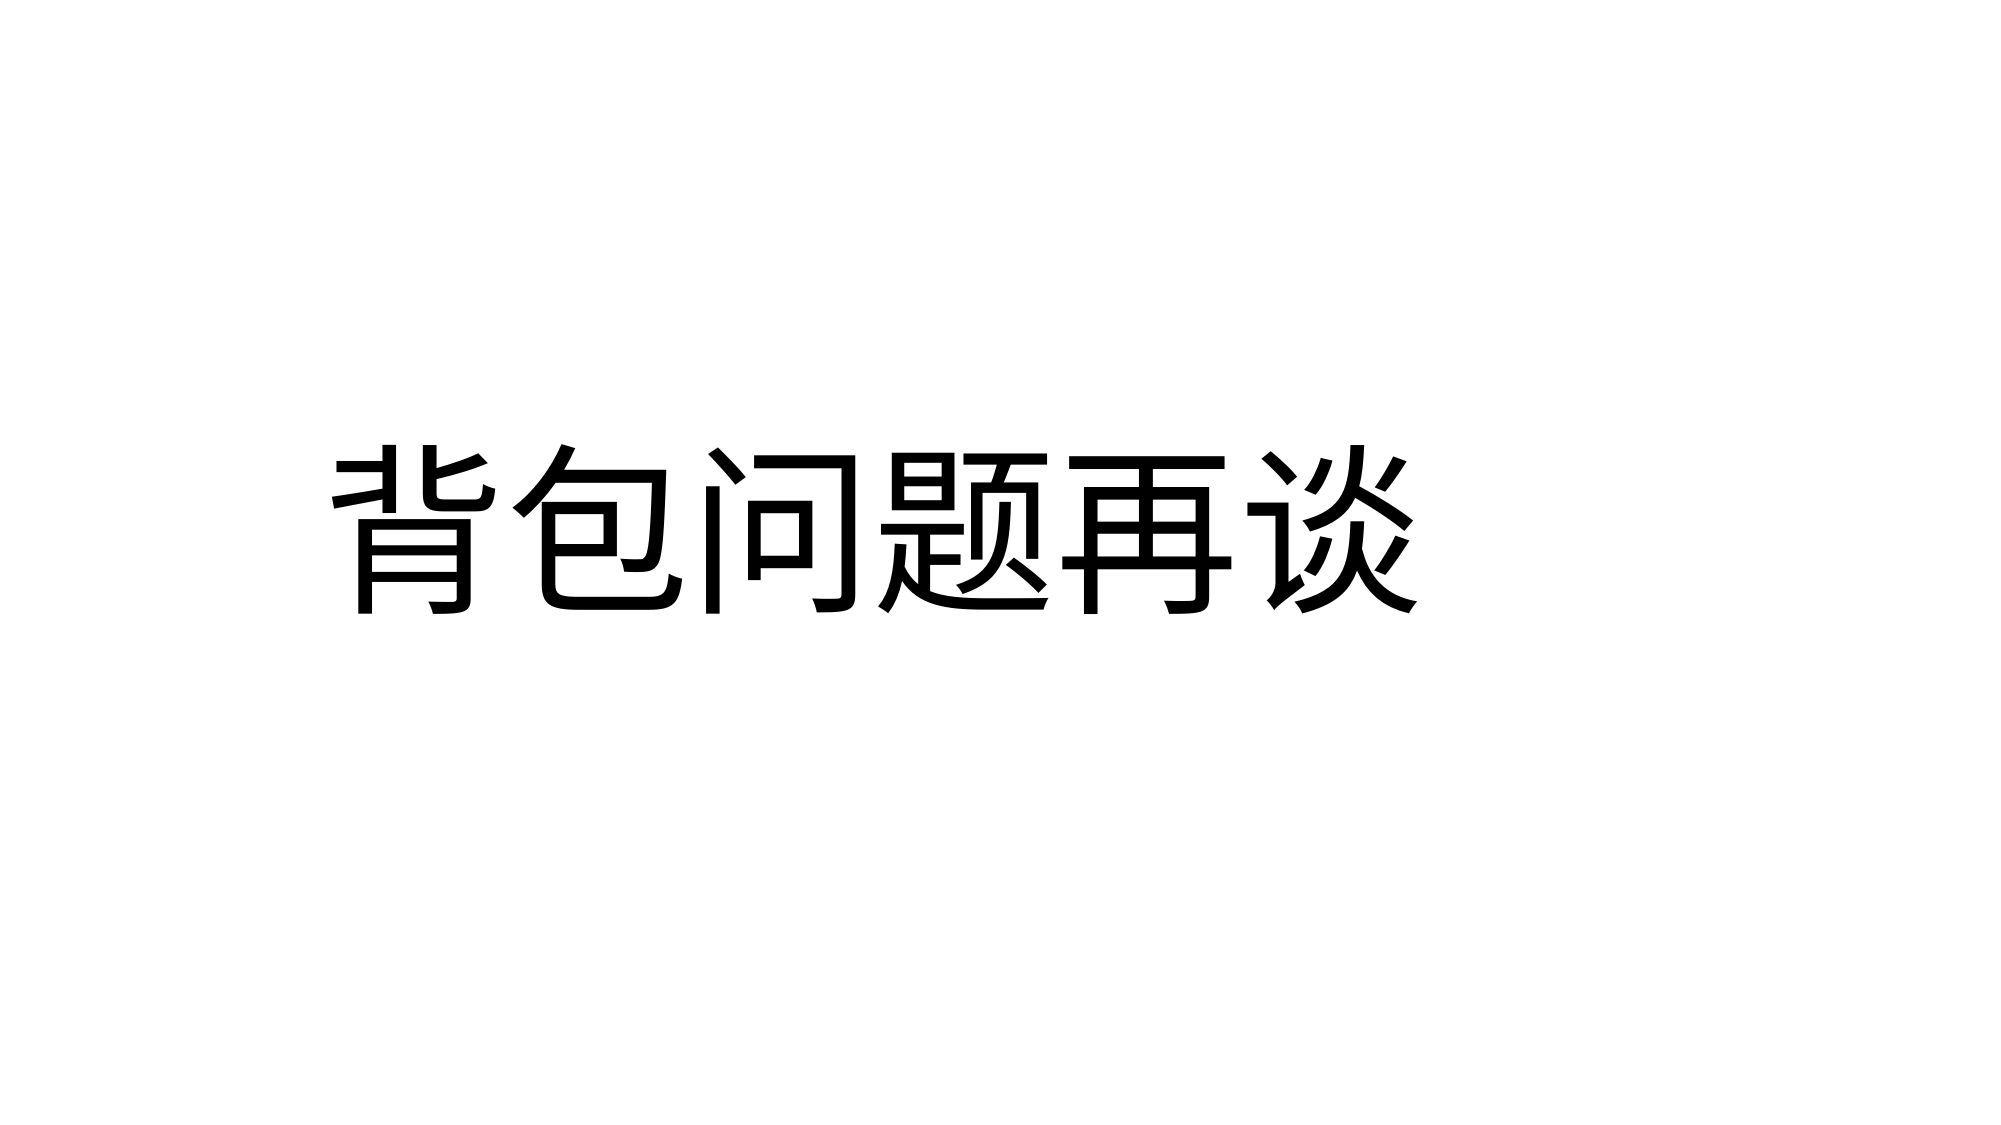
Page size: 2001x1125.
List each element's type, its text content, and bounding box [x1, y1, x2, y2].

text_box 背包问题再谈 [308, 409, 1438, 644]
